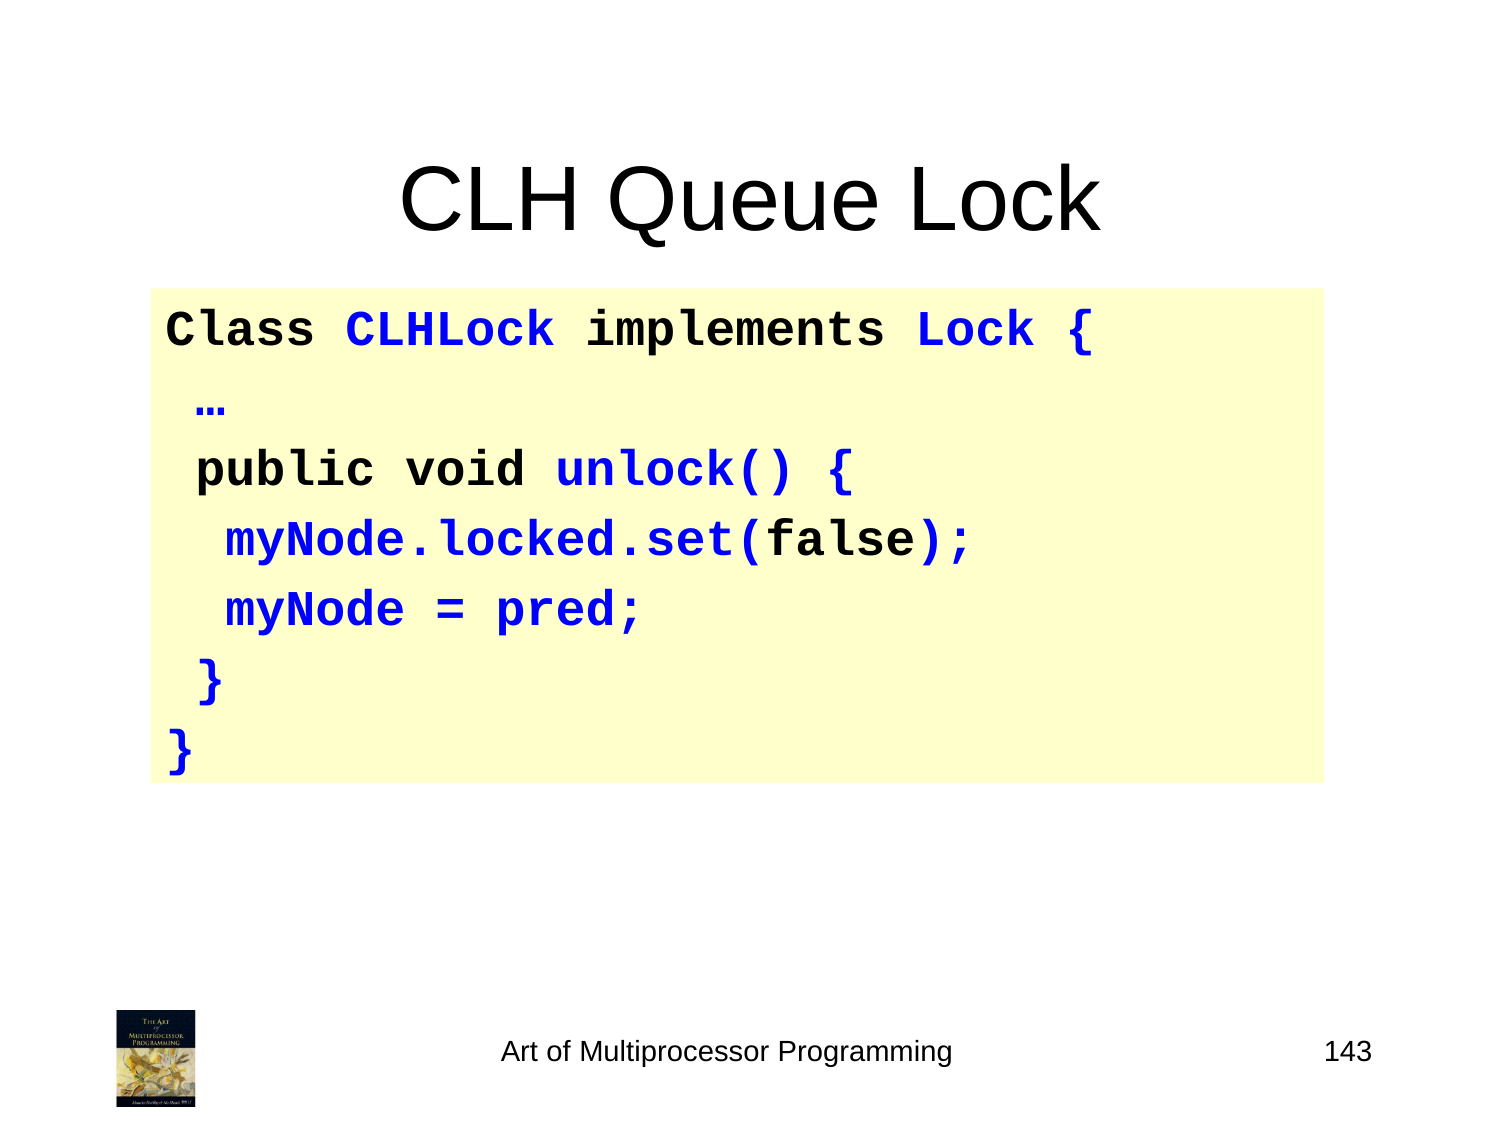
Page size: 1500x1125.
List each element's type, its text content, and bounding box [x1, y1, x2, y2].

footer Art of Multiprocessor Programming [433, 1024, 1022, 1101]
slide_number 143 [1074, 1024, 1388, 1101]
title CLH Queue Lock [112, 99, 1388, 288]
text_box Class CLHLock implements Lock { … public void unlock() { myNode.locked.set(false); myNode = pred; } } [150, 288, 1325, 784]
picture [107, 1010, 204, 1107]
